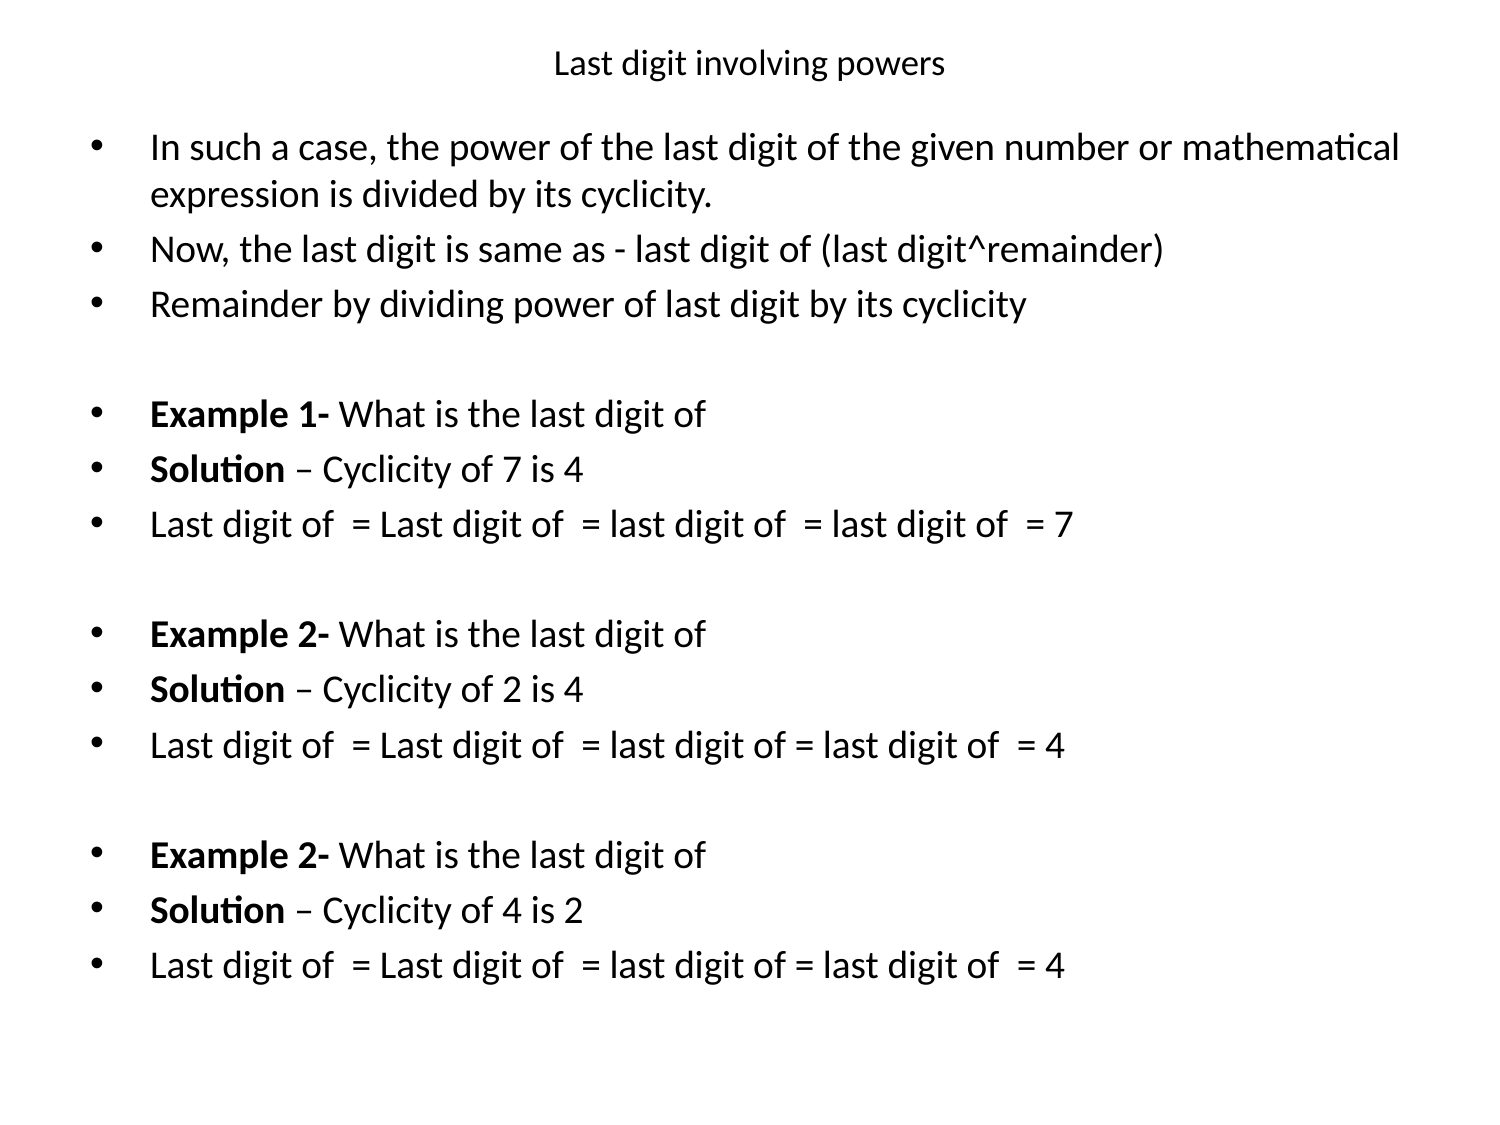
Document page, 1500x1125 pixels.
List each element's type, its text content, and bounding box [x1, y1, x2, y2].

title Last digit involving powers [75, 30, 1425, 90]
